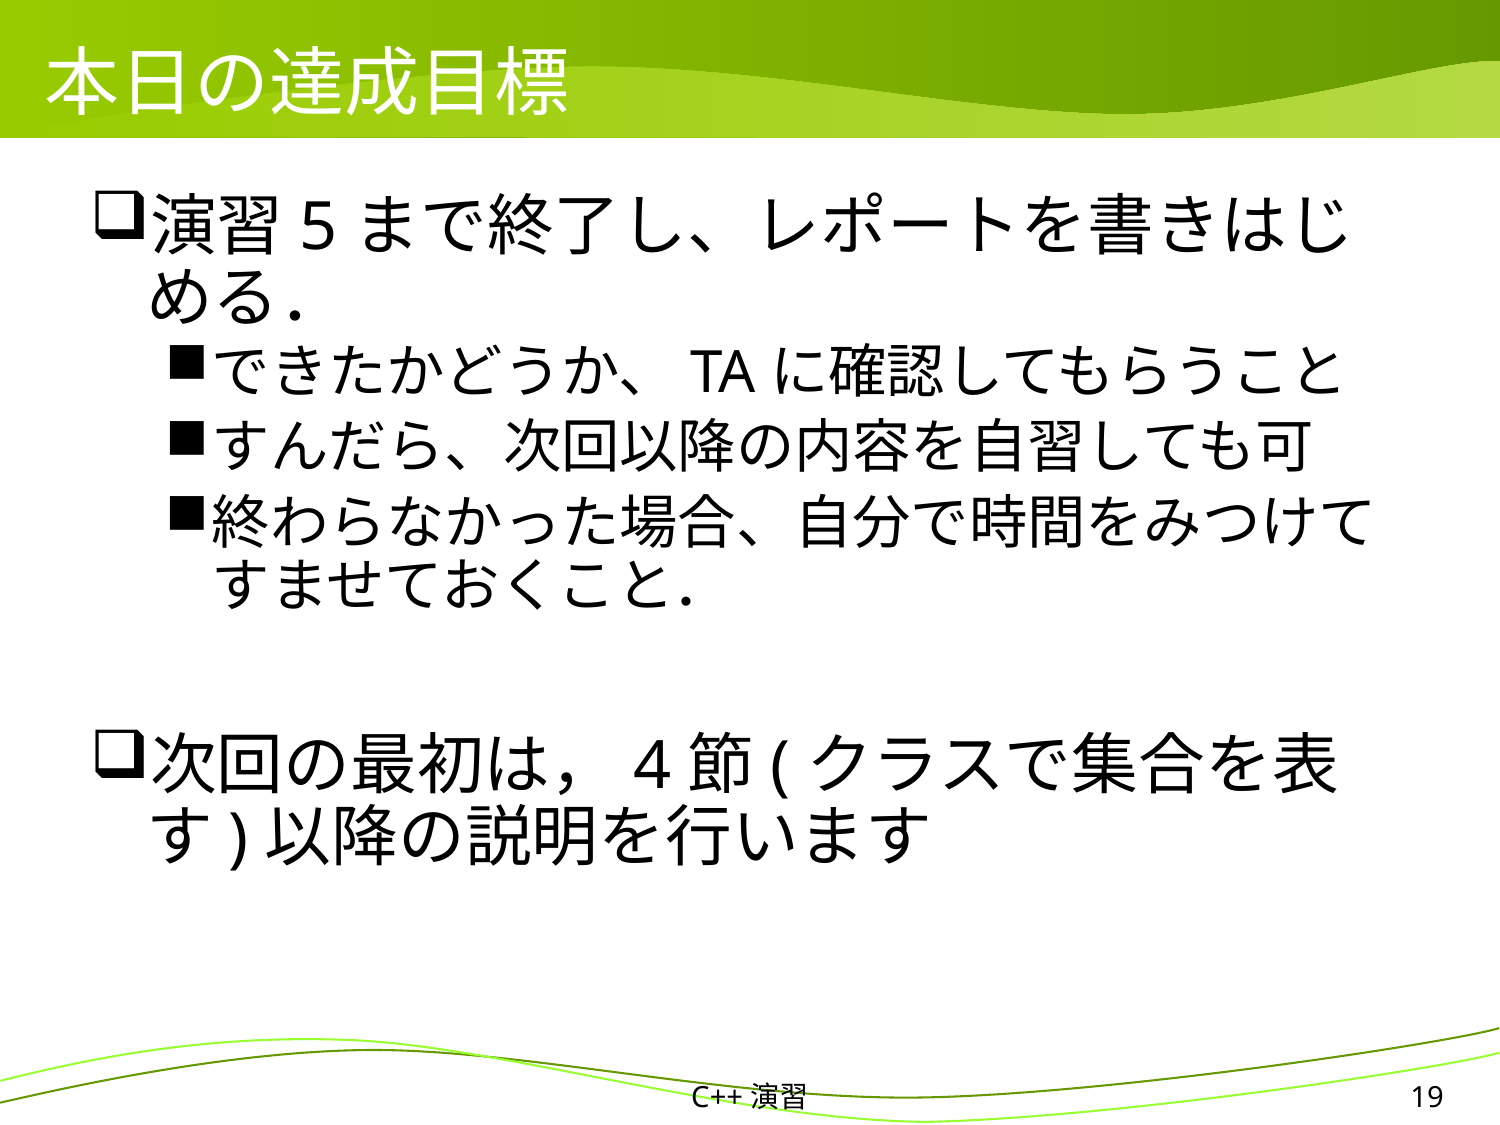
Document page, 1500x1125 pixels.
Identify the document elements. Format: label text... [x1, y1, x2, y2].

slide_number 19 [1108, 1070, 1459, 1103]
footer C++演習 [512, 1070, 988, 1103]
title 本日の達成目標 [29, 33, 1471, 126]
list 演習5まで終了し、レポートを書きはじめる． できたかどうか、TAに確認してもらうこと すんだら、次回以降の内容を自習しても可 終わらなかった場合、自分で時間をみつけてすませておくこと． 次回の最初は，4節(クラスで集合を表す)以降の説明を行います [75, 184, 1425, 1035]
